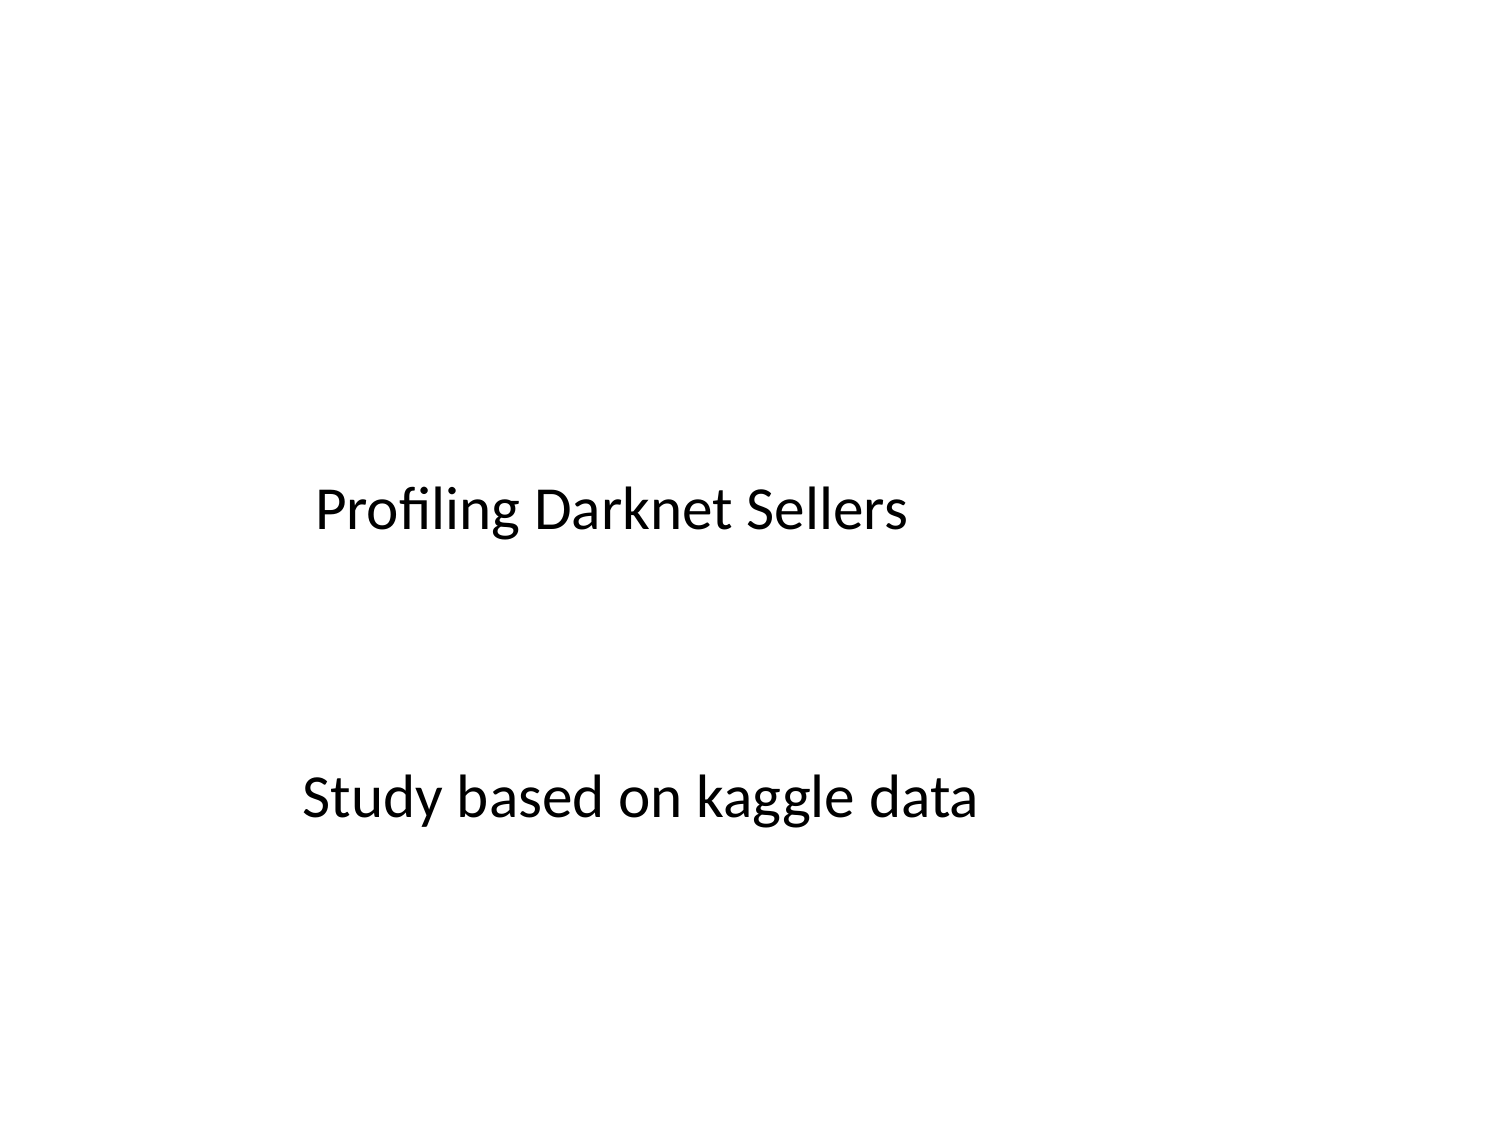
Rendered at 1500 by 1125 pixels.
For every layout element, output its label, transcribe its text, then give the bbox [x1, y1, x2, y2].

list Profiling Darknet Sellers [300, 375, 1313, 550]
text_box Study based on kaggle data [287, 662, 1300, 838]
